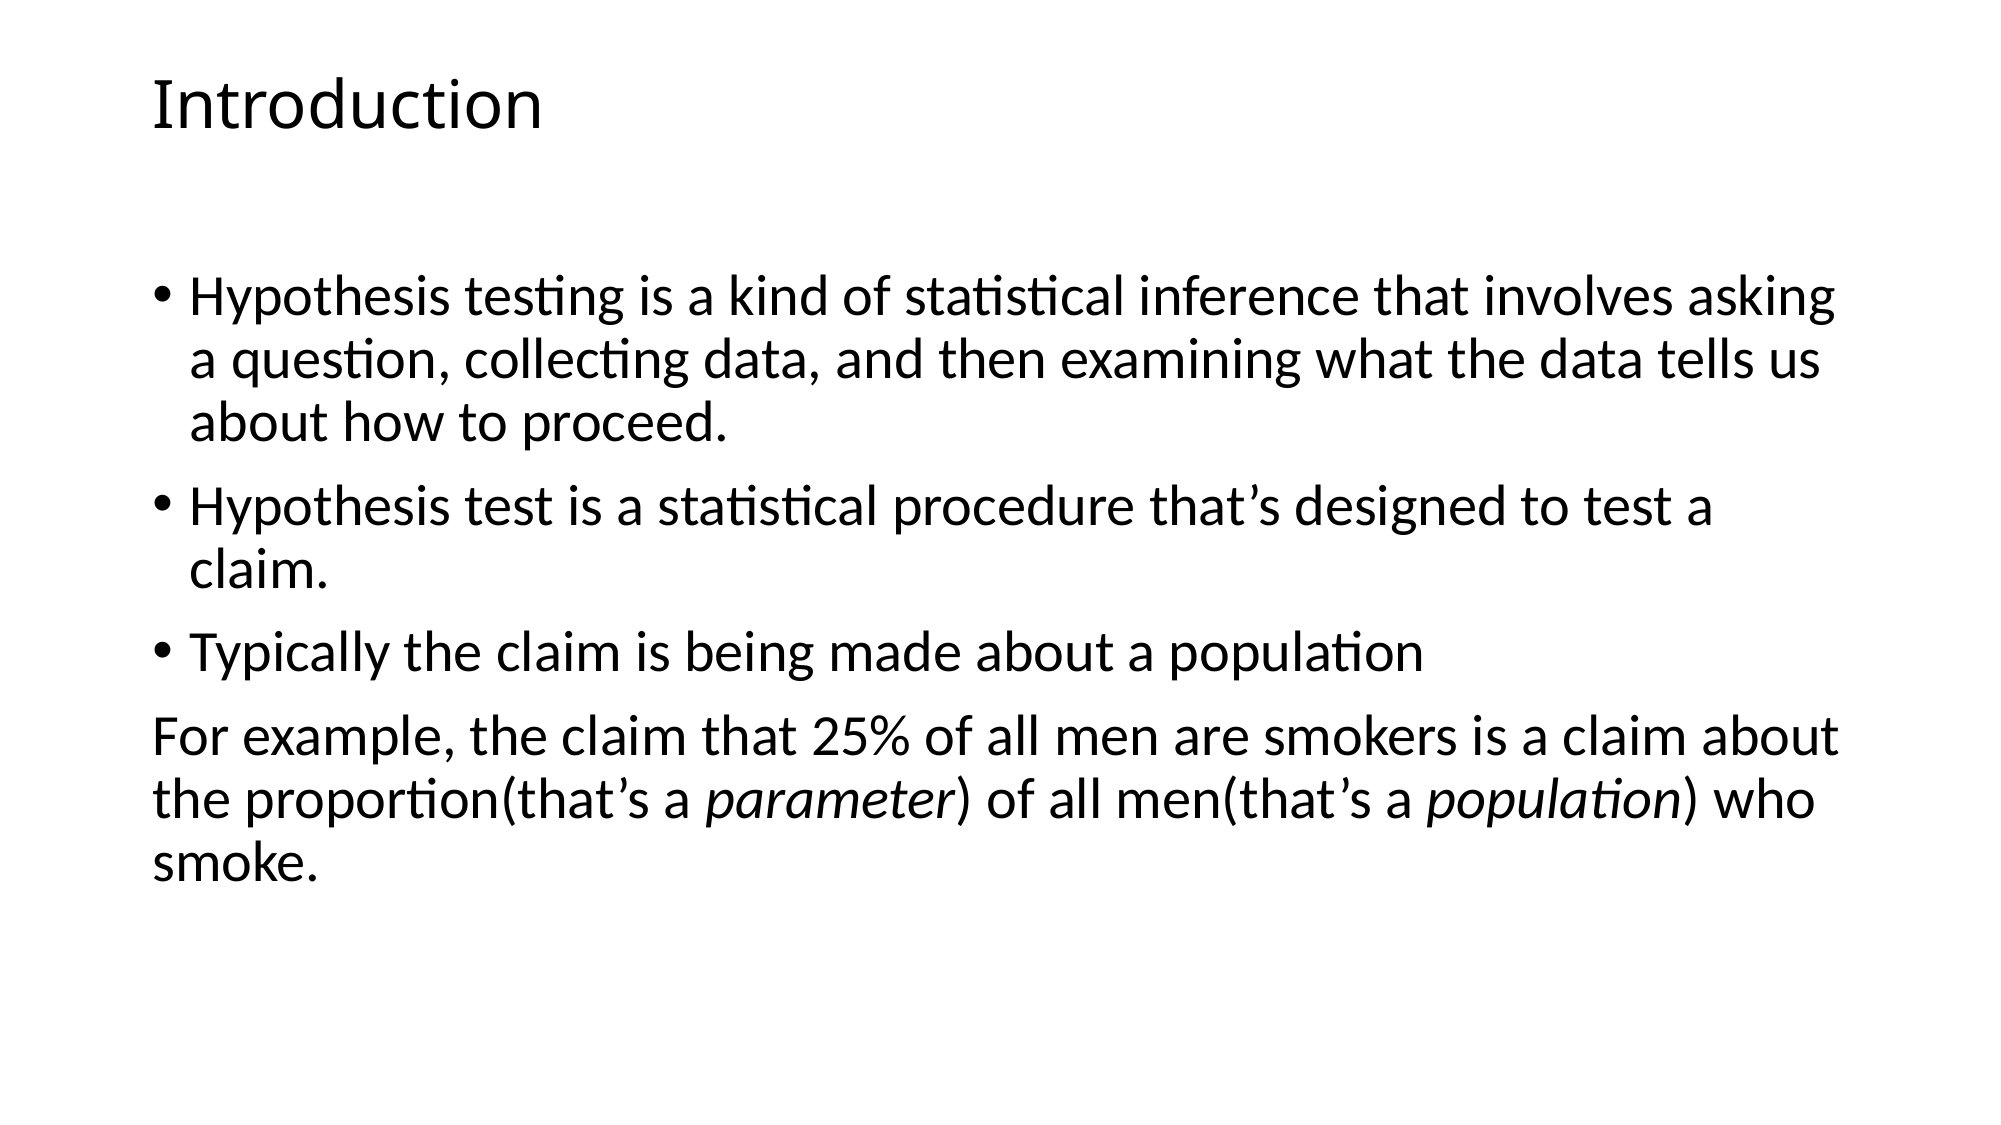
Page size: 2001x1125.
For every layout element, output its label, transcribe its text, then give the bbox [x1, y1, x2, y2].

title Introduction [137, 62, 1863, 151]
list Hypothesis testing is a kind of statistical inference that involves asking a question, collecting data, and then examining what the data tells us about how to proceed. Hypothesis test is a statistical procedure that’s designed to test a claim. Typically the claim is being made about a population For example, the claim that 25% of all men are smokers is a claim about the proportion(that’s a parameter) of all men(that’s a population) who smoke. [137, 258, 1863, 1099]
